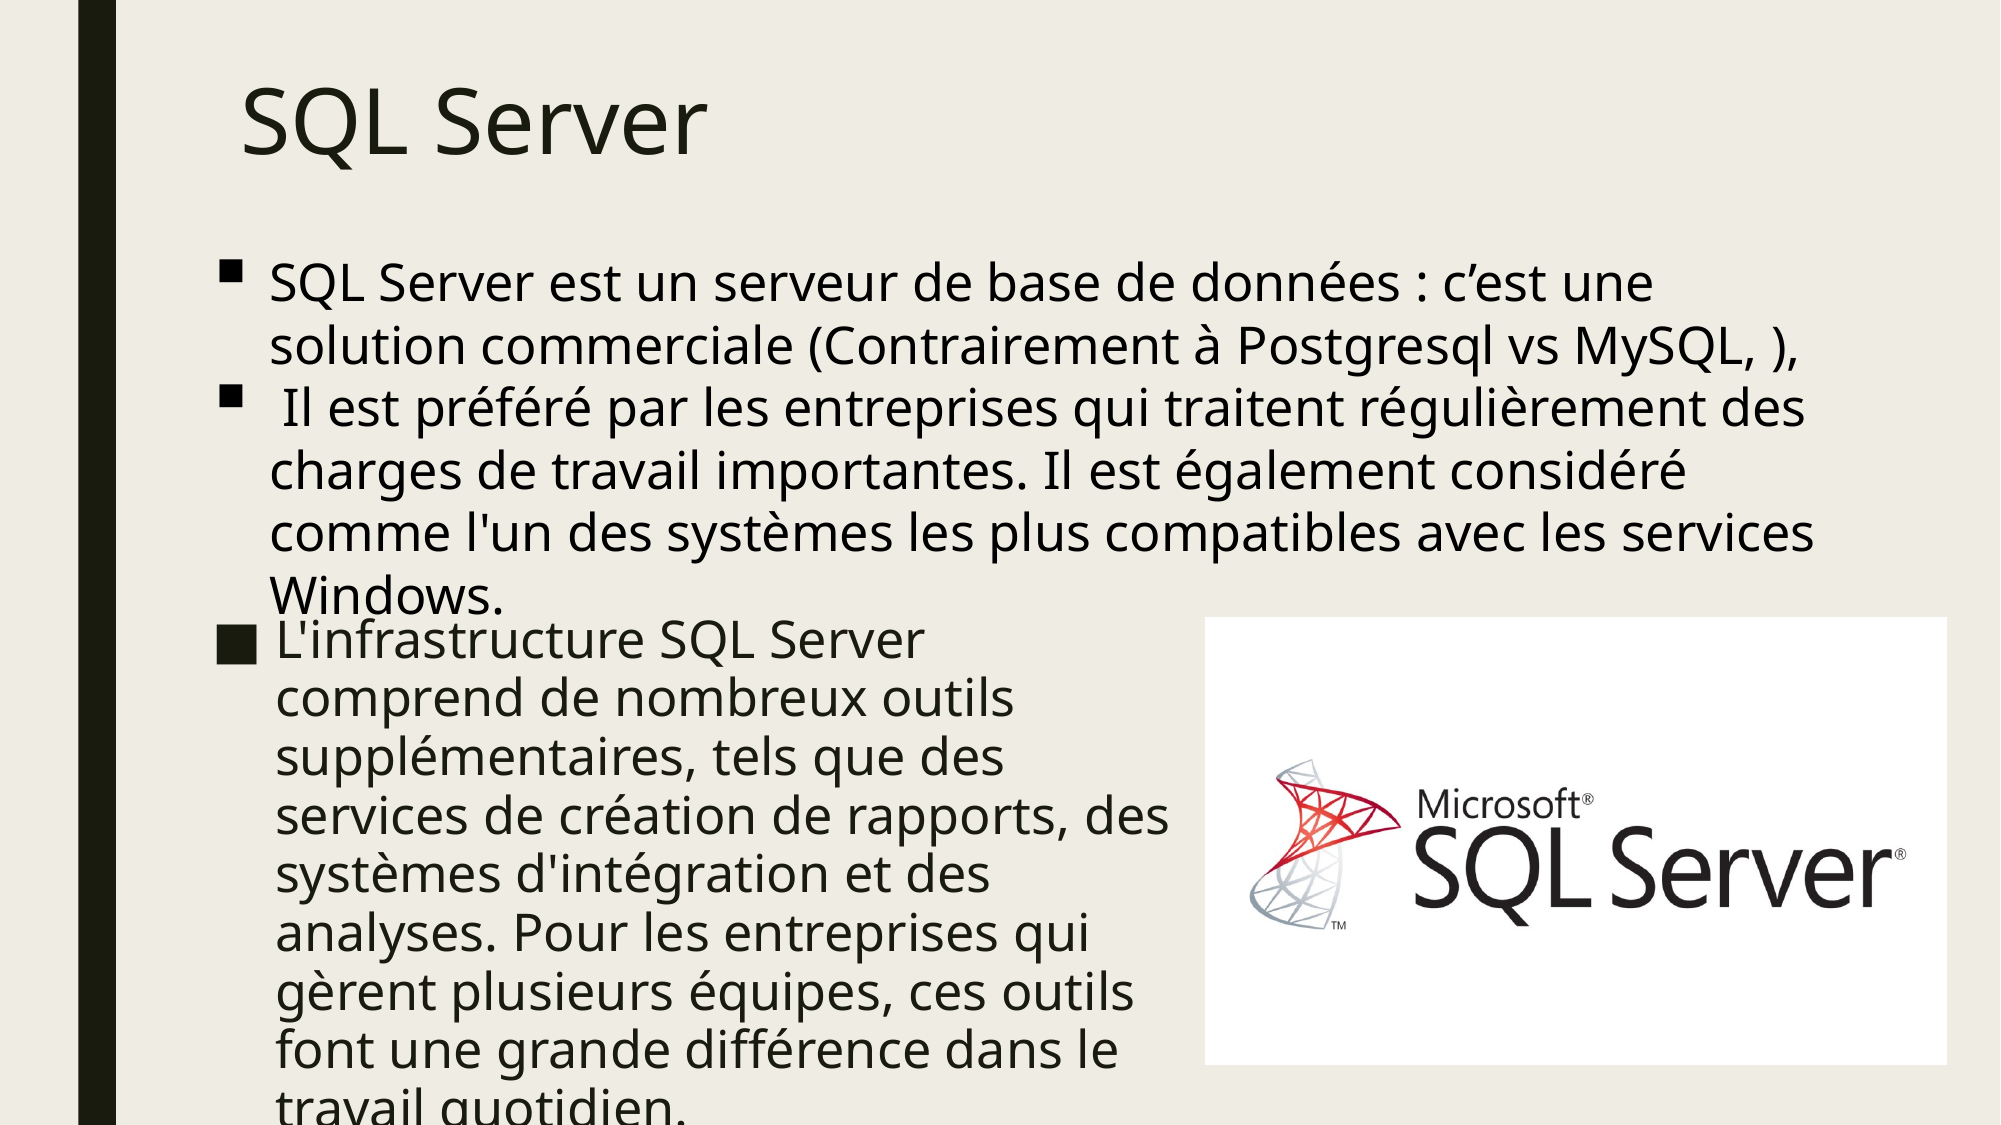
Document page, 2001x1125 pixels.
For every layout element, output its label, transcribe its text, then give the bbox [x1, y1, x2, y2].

list L'infrastructure SQL Server comprend de nombreux outils supplémentaires, tels que des services de création de rapports, des systèmes d'intégration et des analyses. Pour les entreprises qui gèrent plusieurs équipes, ces outils font une grande différence dans le travail quotidien. [197, 516, 1206, 1125]
title SQL Server [225, 68, 1800, 204]
text_box SQL Server est un serveur de base de données : c’est une solution commerciale (Contrairement à Postgresql vs MySQL, ), Il est préféré par les entreprises qui traitent régulièrement des charges de travail importantes. Il est également considéré comme l'un des systèmes les plus compatibles avec les services Windows. [198, 242, 1863, 632]
picture [1205, 617, 1947, 1065]
